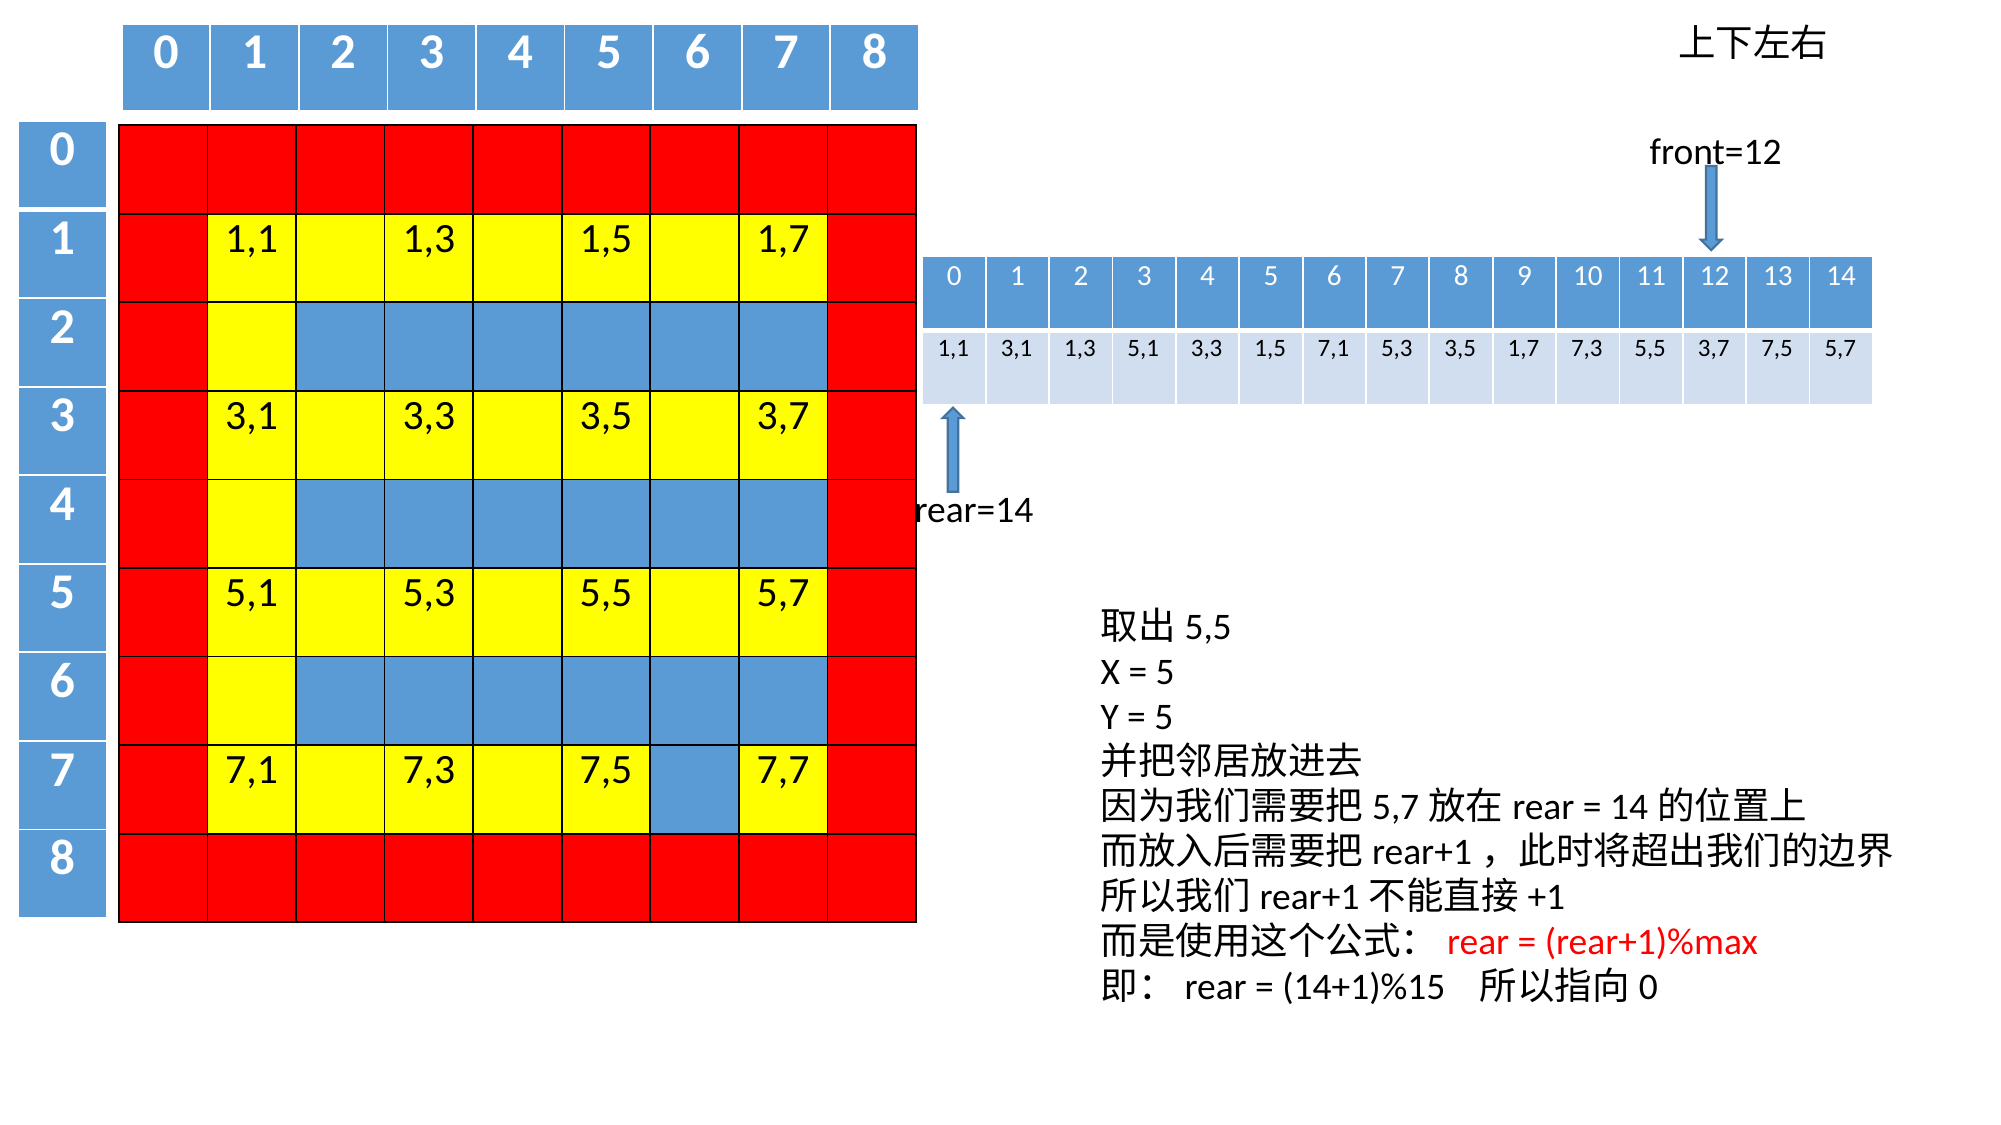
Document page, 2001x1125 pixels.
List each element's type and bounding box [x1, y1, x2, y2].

table_cell [828, 835, 915, 921]
table_header [565, 25, 652, 110]
table_cell [19, 742, 106, 829]
table_header [743, 25, 829, 110]
table_cell [740, 480, 827, 567]
table_cell [651, 657, 738, 744]
table_header [1050, 257, 1112, 328]
table_cell [740, 215, 827, 301]
table_header [563, 126, 649, 213]
table_cell [1050, 333, 1112, 404]
table_cell [208, 215, 295, 301]
table_cell [1620, 333, 1682, 404]
table_cell [1367, 333, 1428, 404]
table_cell [828, 657, 915, 744]
table_cell [19, 830, 106, 917]
table_cell [740, 303, 827, 390]
table_cell [474, 215, 561, 301]
table_cell [1304, 333, 1365, 404]
table_cell [563, 215, 649, 301]
table_header [385, 126, 472, 213]
table_header [740, 126, 827, 213]
table_header [1747, 257, 1809, 328]
table_cell [297, 746, 384, 833]
text_box [1085, 594, 1909, 1015]
table_header [1810, 257, 1872, 328]
table_cell [208, 835, 295, 921]
table_cell [297, 657, 384, 744]
table_cell [474, 746, 561, 833]
table_cell [208, 657, 295, 744]
table_cell [651, 569, 738, 656]
table_cell [828, 392, 915, 479]
table_cell [297, 835, 384, 921]
table_cell [19, 476, 106, 563]
table_header [474, 126, 561, 213]
table_cell [120, 657, 207, 744]
table_cell [474, 569, 561, 656]
table_cell [120, 569, 207, 656]
table_header [651, 126, 738, 213]
table_cell [1430, 333, 1492, 404]
table_cell [651, 746, 738, 833]
table_cell [19, 212, 106, 297]
table_header [300, 25, 387, 110]
table_header [1113, 257, 1175, 328]
table_cell [120, 835, 207, 921]
table_cell [740, 392, 827, 479]
text_box [898, 407, 1050, 539]
table_header [828, 126, 915, 213]
table_header [1177, 257, 1238, 328]
table_cell [1747, 333, 1809, 404]
table_cell [740, 569, 827, 656]
table_header [208, 126, 295, 213]
table_cell [563, 835, 649, 921]
table_cell [474, 835, 561, 921]
table_header [1367, 257, 1428, 328]
table_cell [120, 215, 207, 301]
table_cell [651, 303, 738, 390]
table_cell [1113, 333, 1175, 404]
table_cell [651, 835, 738, 921]
table_cell [385, 392, 472, 479]
table_cell [208, 392, 295, 479]
table_cell [385, 657, 472, 744]
table_header [388, 25, 475, 110]
table_cell [923, 333, 985, 404]
table_cell [563, 657, 649, 744]
text_box [1633, 119, 1798, 251]
table_header [987, 257, 1048, 328]
table_header [1304, 257, 1365, 328]
table_cell [740, 835, 827, 921]
text_box [1663, 11, 1844, 71]
table_cell [828, 746, 915, 833]
table_cell [208, 303, 295, 390]
table_cell [1557, 333, 1619, 404]
table_cell [563, 746, 649, 833]
table_cell [828, 480, 915, 567]
table_header [923, 257, 985, 328]
table_cell [385, 835, 472, 921]
table_cell [208, 746, 295, 833]
table_header [1430, 257, 1492, 328]
table_cell [474, 392, 561, 479]
table_cell [19, 653, 106, 740]
table_cell [120, 303, 207, 390]
table_cell [297, 215, 384, 301]
table_cell [385, 215, 472, 301]
table_header [1557, 257, 1619, 328]
table_cell [19, 299, 106, 386]
table_cell [474, 657, 561, 744]
table_cell [563, 303, 649, 390]
table_cell [563, 392, 649, 479]
table_cell [563, 480, 649, 567]
table_header [19, 122, 106, 207]
table_cell [828, 303, 915, 390]
table_header [1494, 257, 1555, 328]
table_cell [651, 480, 738, 567]
table_cell [1684, 333, 1745, 404]
table_header [297, 126, 384, 213]
table_cell [208, 569, 295, 656]
table_cell [1810, 333, 1872, 404]
table_header [120, 126, 207, 213]
table_header [123, 25, 209, 110]
table_header [654, 25, 741, 110]
table_cell [474, 480, 561, 567]
table_cell [563, 569, 649, 656]
table_header [1620, 257, 1682, 328]
table_cell [987, 333, 1048, 404]
table_cell [120, 392, 207, 479]
table_cell [385, 480, 472, 567]
table_cell [1494, 333, 1555, 404]
table_cell [828, 569, 915, 656]
table_cell [740, 657, 827, 744]
table_cell [297, 303, 384, 390]
table_cell [385, 303, 472, 390]
table_cell [474, 303, 561, 390]
table_header [1240, 257, 1302, 328]
table_cell [740, 746, 827, 833]
table_cell [1177, 333, 1238, 404]
table_cell [19, 565, 106, 651]
table_cell [651, 392, 738, 479]
table_cell [120, 480, 207, 567]
table_cell [385, 569, 472, 656]
table_cell [297, 480, 384, 567]
table_cell [828, 215, 915, 301]
table_header [831, 25, 918, 110]
table_header [477, 25, 564, 110]
table_cell [1240, 333, 1302, 404]
table_cell [19, 388, 106, 474]
table_cell [120, 746, 207, 833]
table_header [211, 25, 298, 110]
table_cell [385, 746, 472, 833]
table_cell [651, 215, 738, 301]
table_cell [208, 480, 295, 567]
table_cell [297, 569, 384, 656]
table_cell [297, 392, 384, 479]
table_header [1684, 257, 1745, 328]
